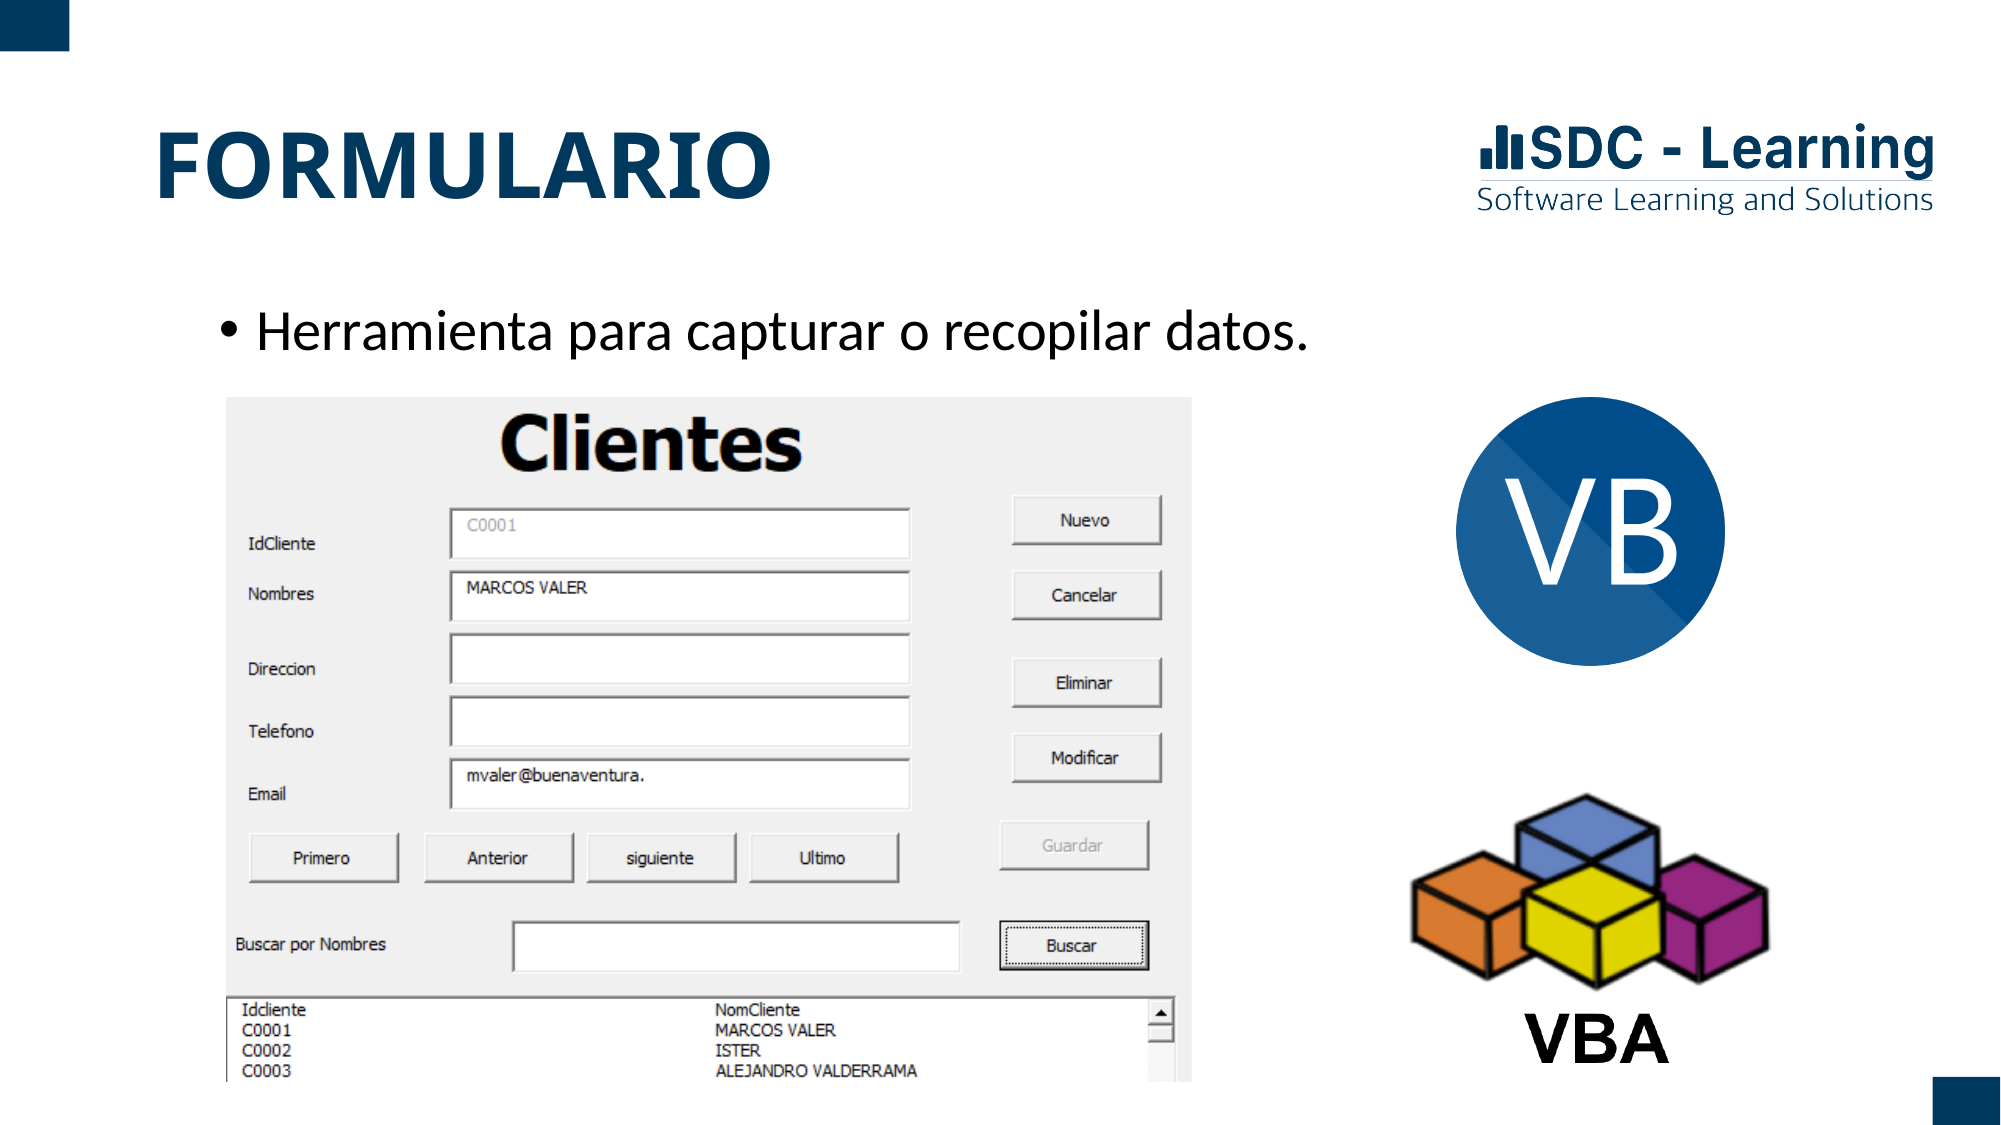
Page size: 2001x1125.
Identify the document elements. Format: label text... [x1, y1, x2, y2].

picture [226, 397, 1192, 1082]
title FORMULARIO [137, 59, 1863, 278]
picture [1407, 727, 1774, 1094]
list Herramienta para capturar o recopilar datos. [203, 293, 1796, 729]
picture [1456, 397, 1725, 666]
picture [1863, 123, 1933, 215]
